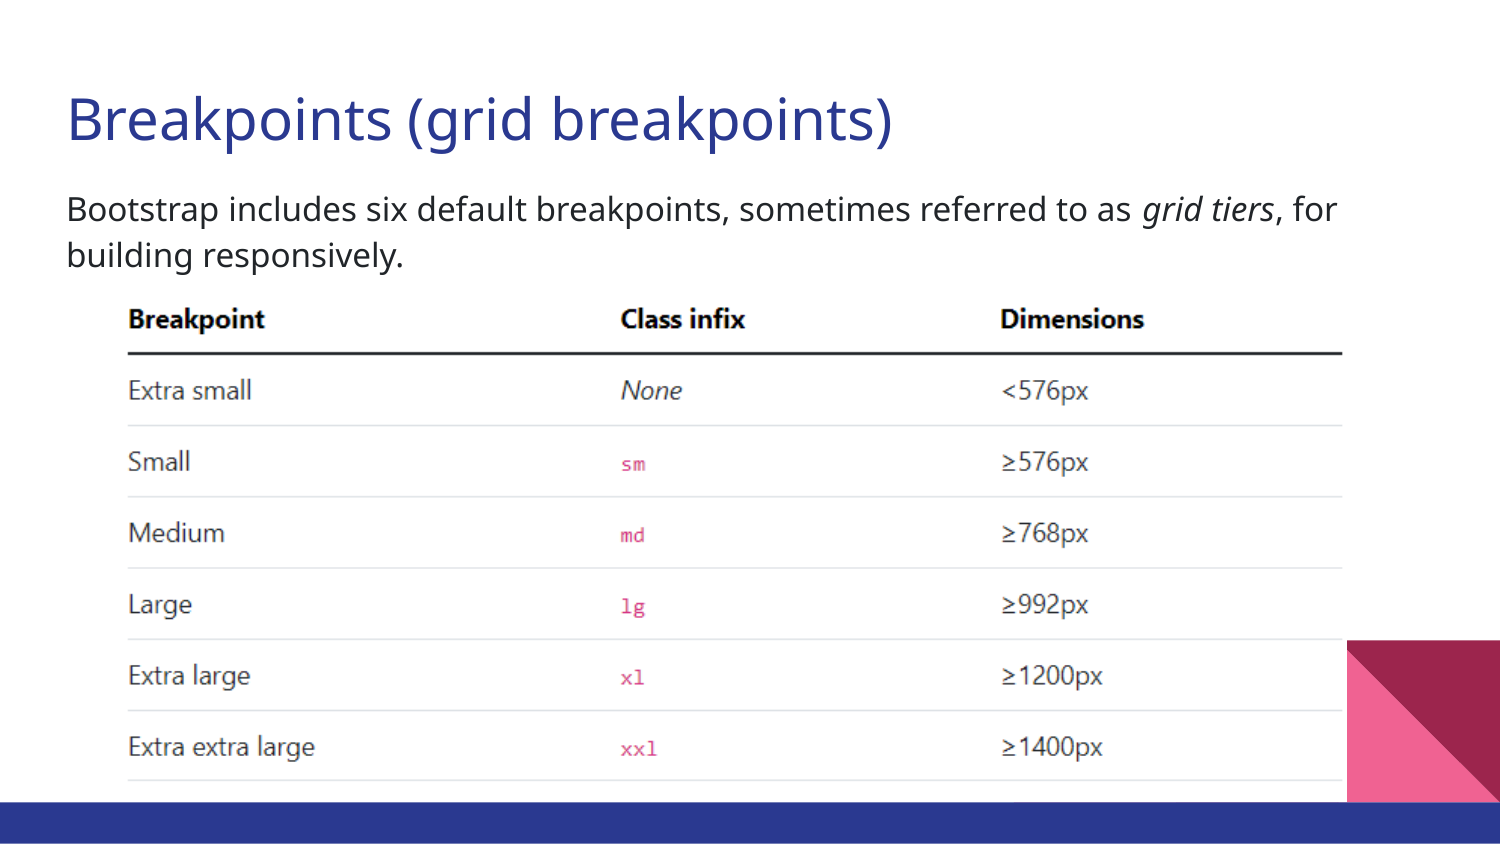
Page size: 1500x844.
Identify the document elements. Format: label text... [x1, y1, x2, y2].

picture [107, 287, 1347, 802]
title Breakpoints (grid breakpoints) [51, 67, 1449, 166]
list Bootstrap includes six default breakpoints, sometimes referred to as grid tiers, for building responsively. [51, 166, 1449, 715]
